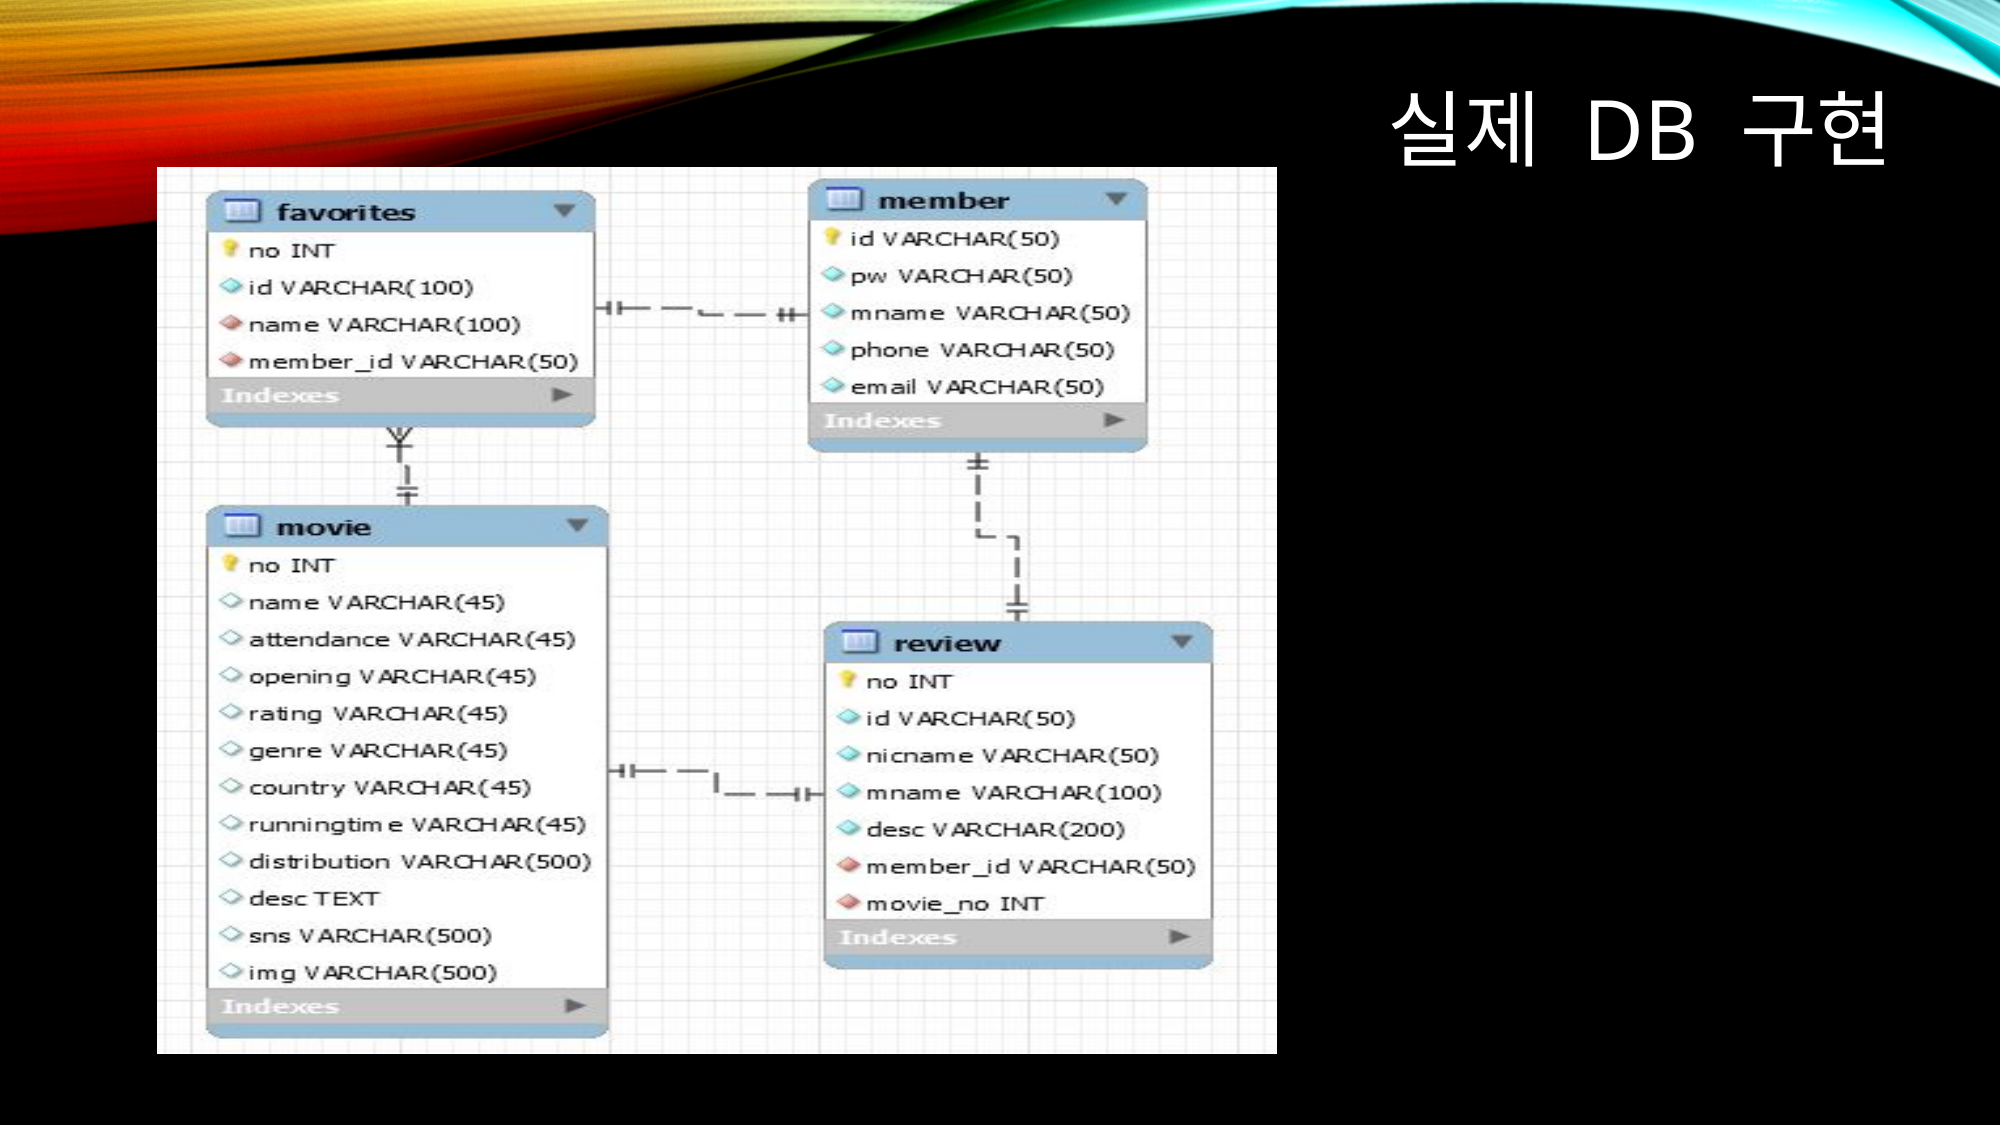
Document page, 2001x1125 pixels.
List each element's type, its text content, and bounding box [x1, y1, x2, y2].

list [157, 166, 1277, 1055]
title 실제 DB 구현 [1233, 27, 1909, 240]
picture [0, 0, 2000, 237]
